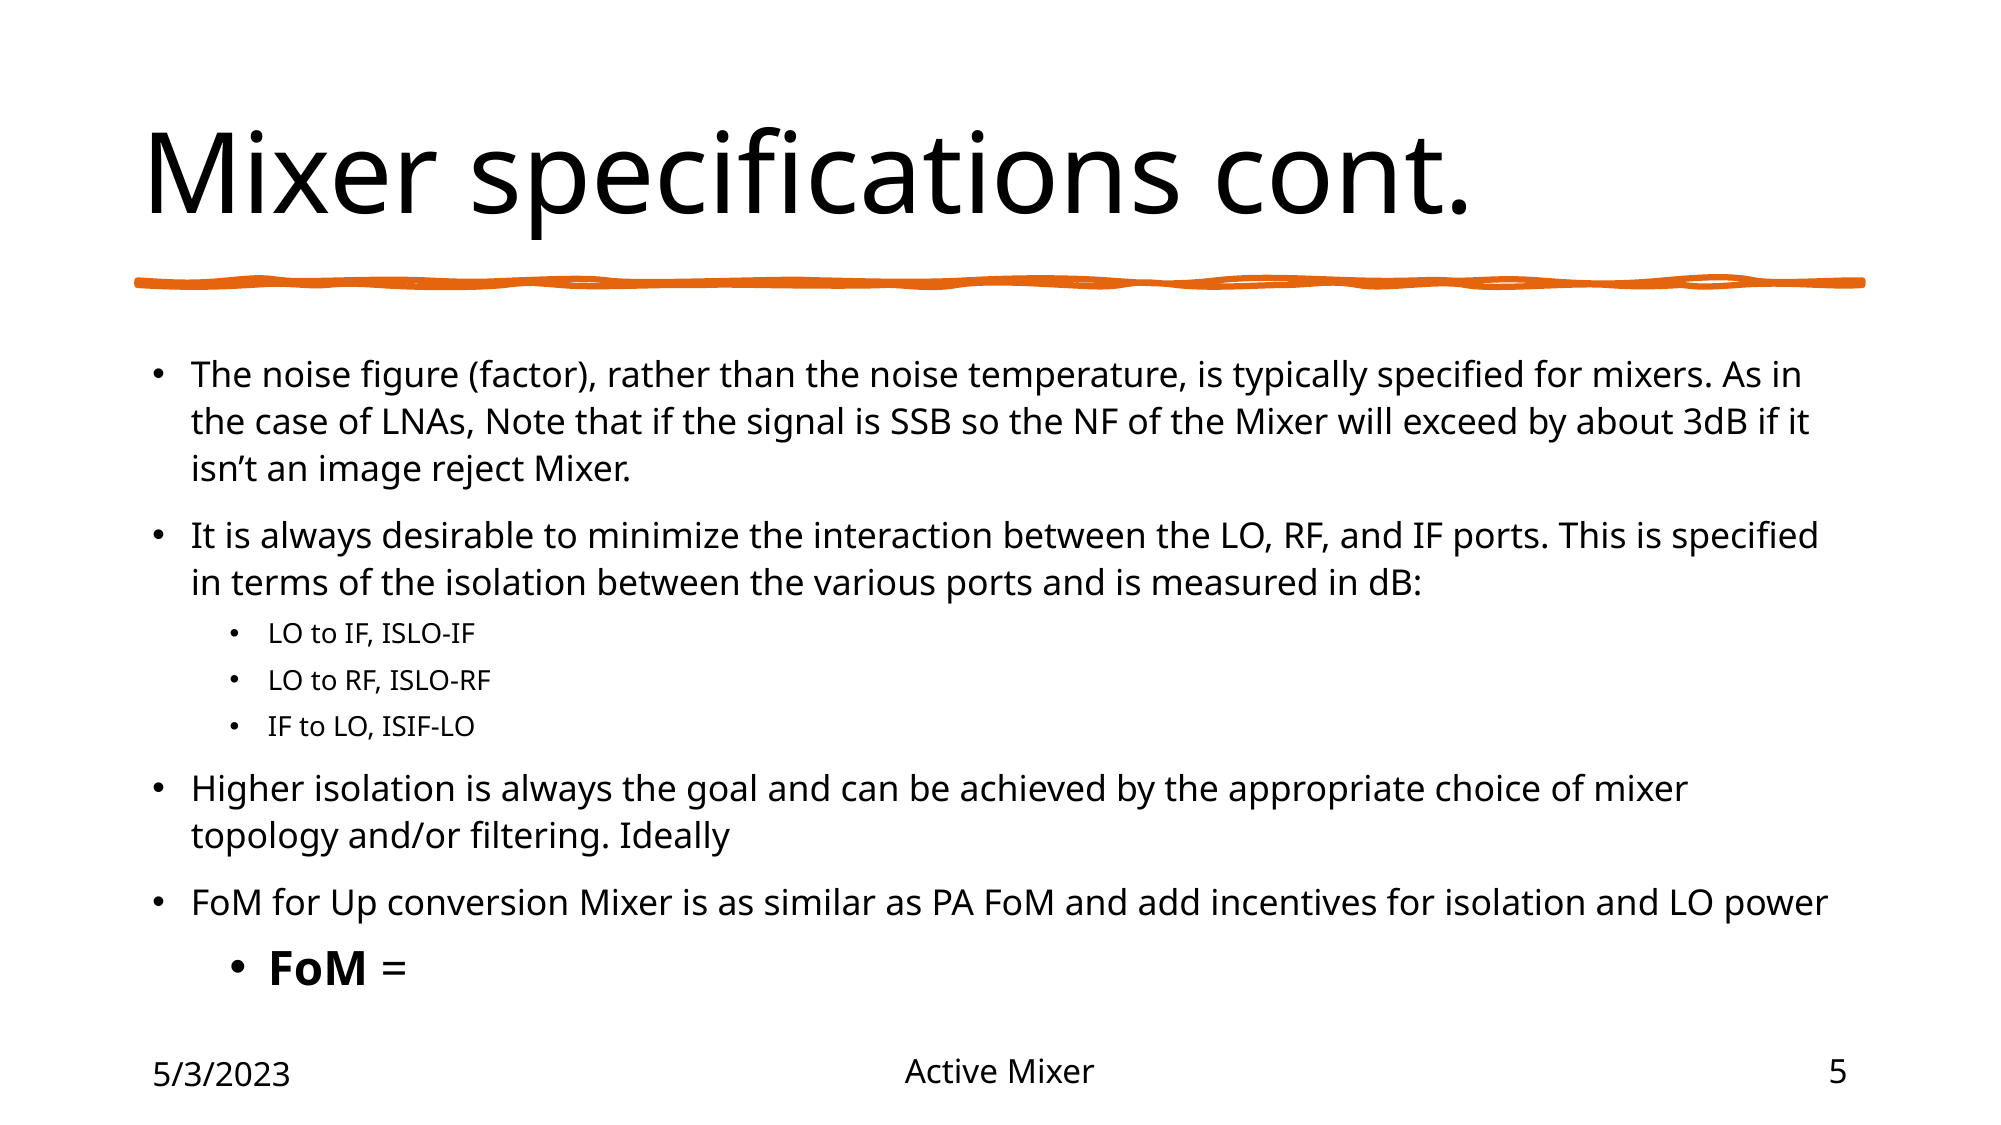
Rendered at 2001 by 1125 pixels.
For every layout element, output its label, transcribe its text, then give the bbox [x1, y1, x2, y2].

title Mixer specifications cont. [126, 59, 1851, 278]
slide_number 5 [1412, 1042, 1863, 1103]
footer Active Mixer [662, 1042, 1338, 1103]
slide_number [137, 1042, 588, 1103]
